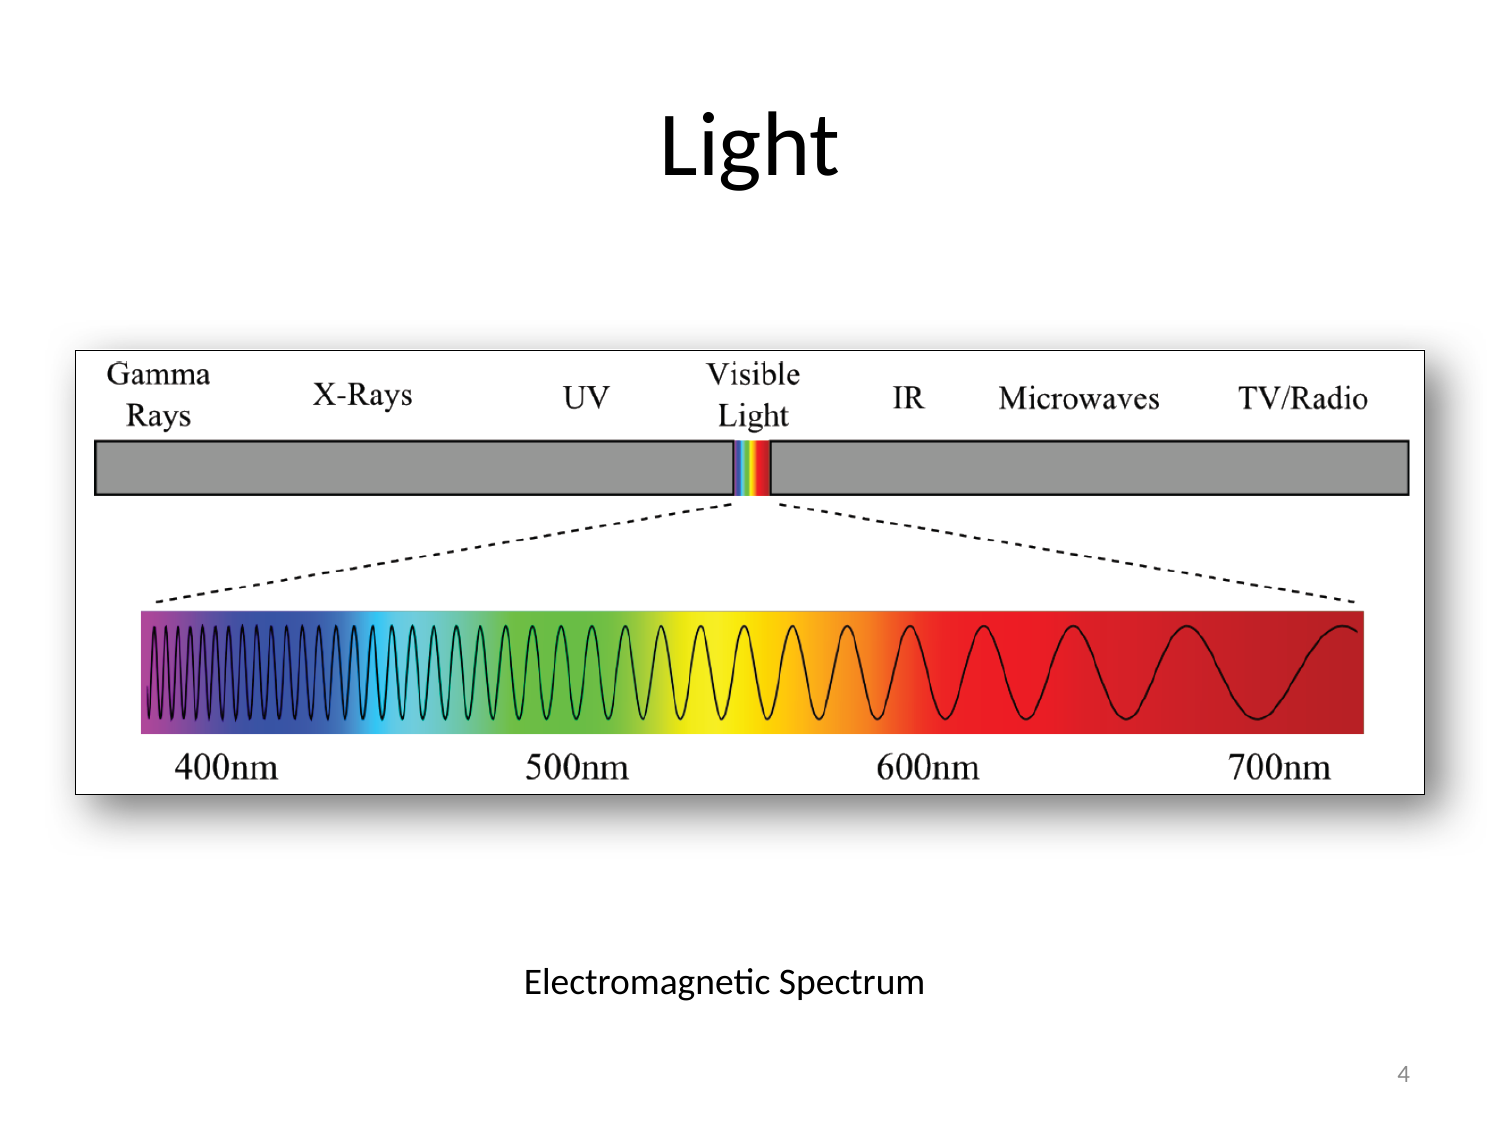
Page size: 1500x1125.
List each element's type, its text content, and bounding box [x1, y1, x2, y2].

text_box Electromagnetic Spectrum [337, 949, 1113, 1010]
title Light [75, 45, 1425, 233]
slide_number 4 [1074, 1042, 1425, 1103]
picture [74, 349, 1426, 795]
